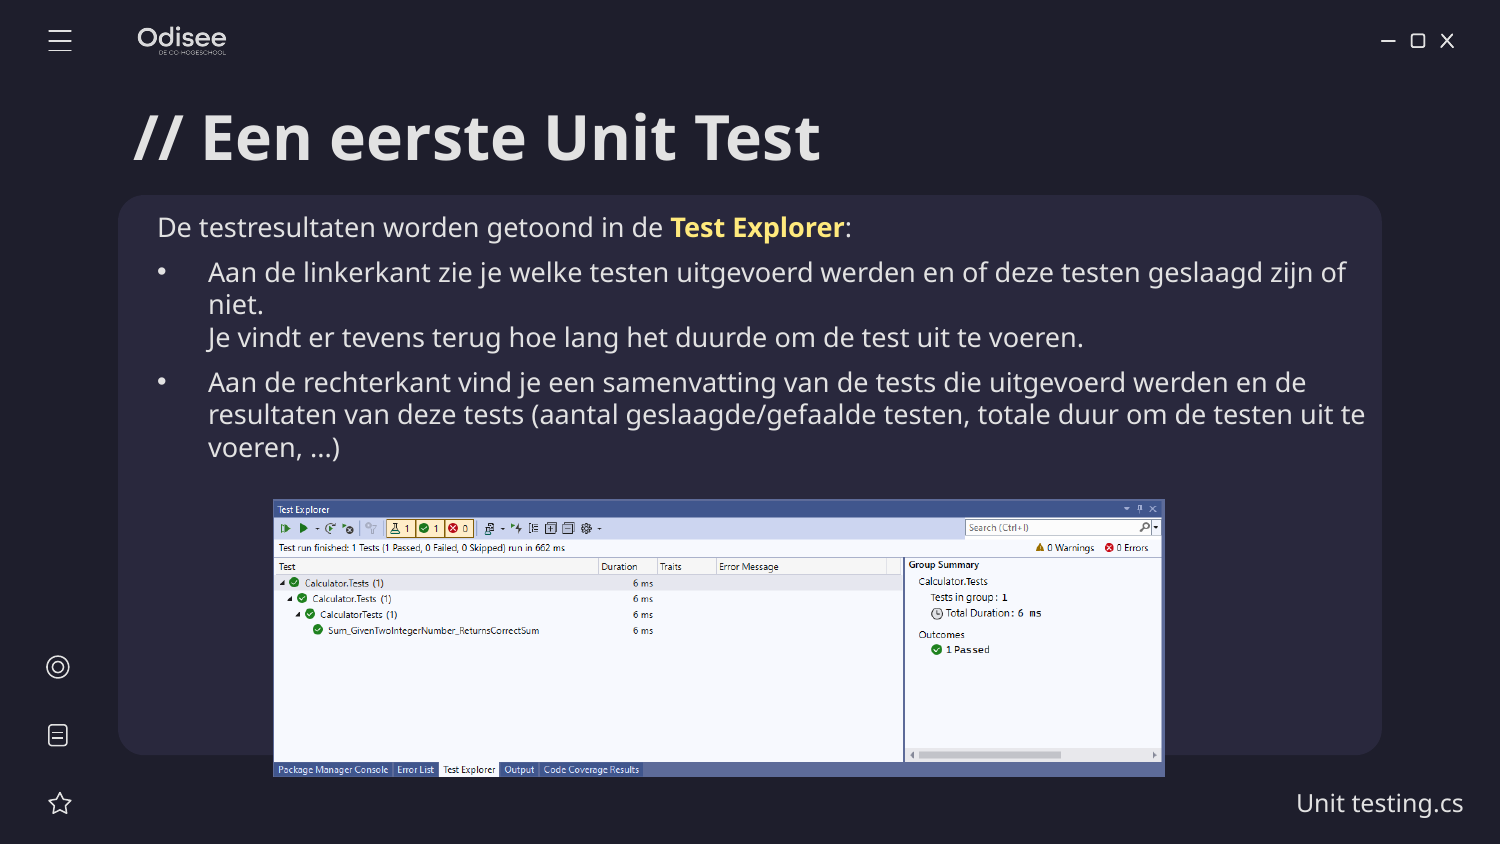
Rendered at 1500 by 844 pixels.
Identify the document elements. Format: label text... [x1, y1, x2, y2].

picture [118, 7, 246, 74]
footer Unit testing.cs [1129, 780, 1480, 826]
picture [273, 498, 1165, 778]
title // Een eerste Unit Test [118, 88, 1382, 183]
list De testresultaten worden getoond in de Test Explorer: Aan de linkerkant zie je welke testen uitgevoerd werden en of deze testen geslaagd zijn of niet. Je vindt er tevens terug hoe lang het duurde om de test uit te voeren. Aan de rechterkant vind je een samenvatting van de tests die uitgevoerd werden en de resultaten van deze tests (aantal geslaagde/gefaalde testen, totale duur om de testen uit te voeren, ...) [118, 195, 1382, 750]
